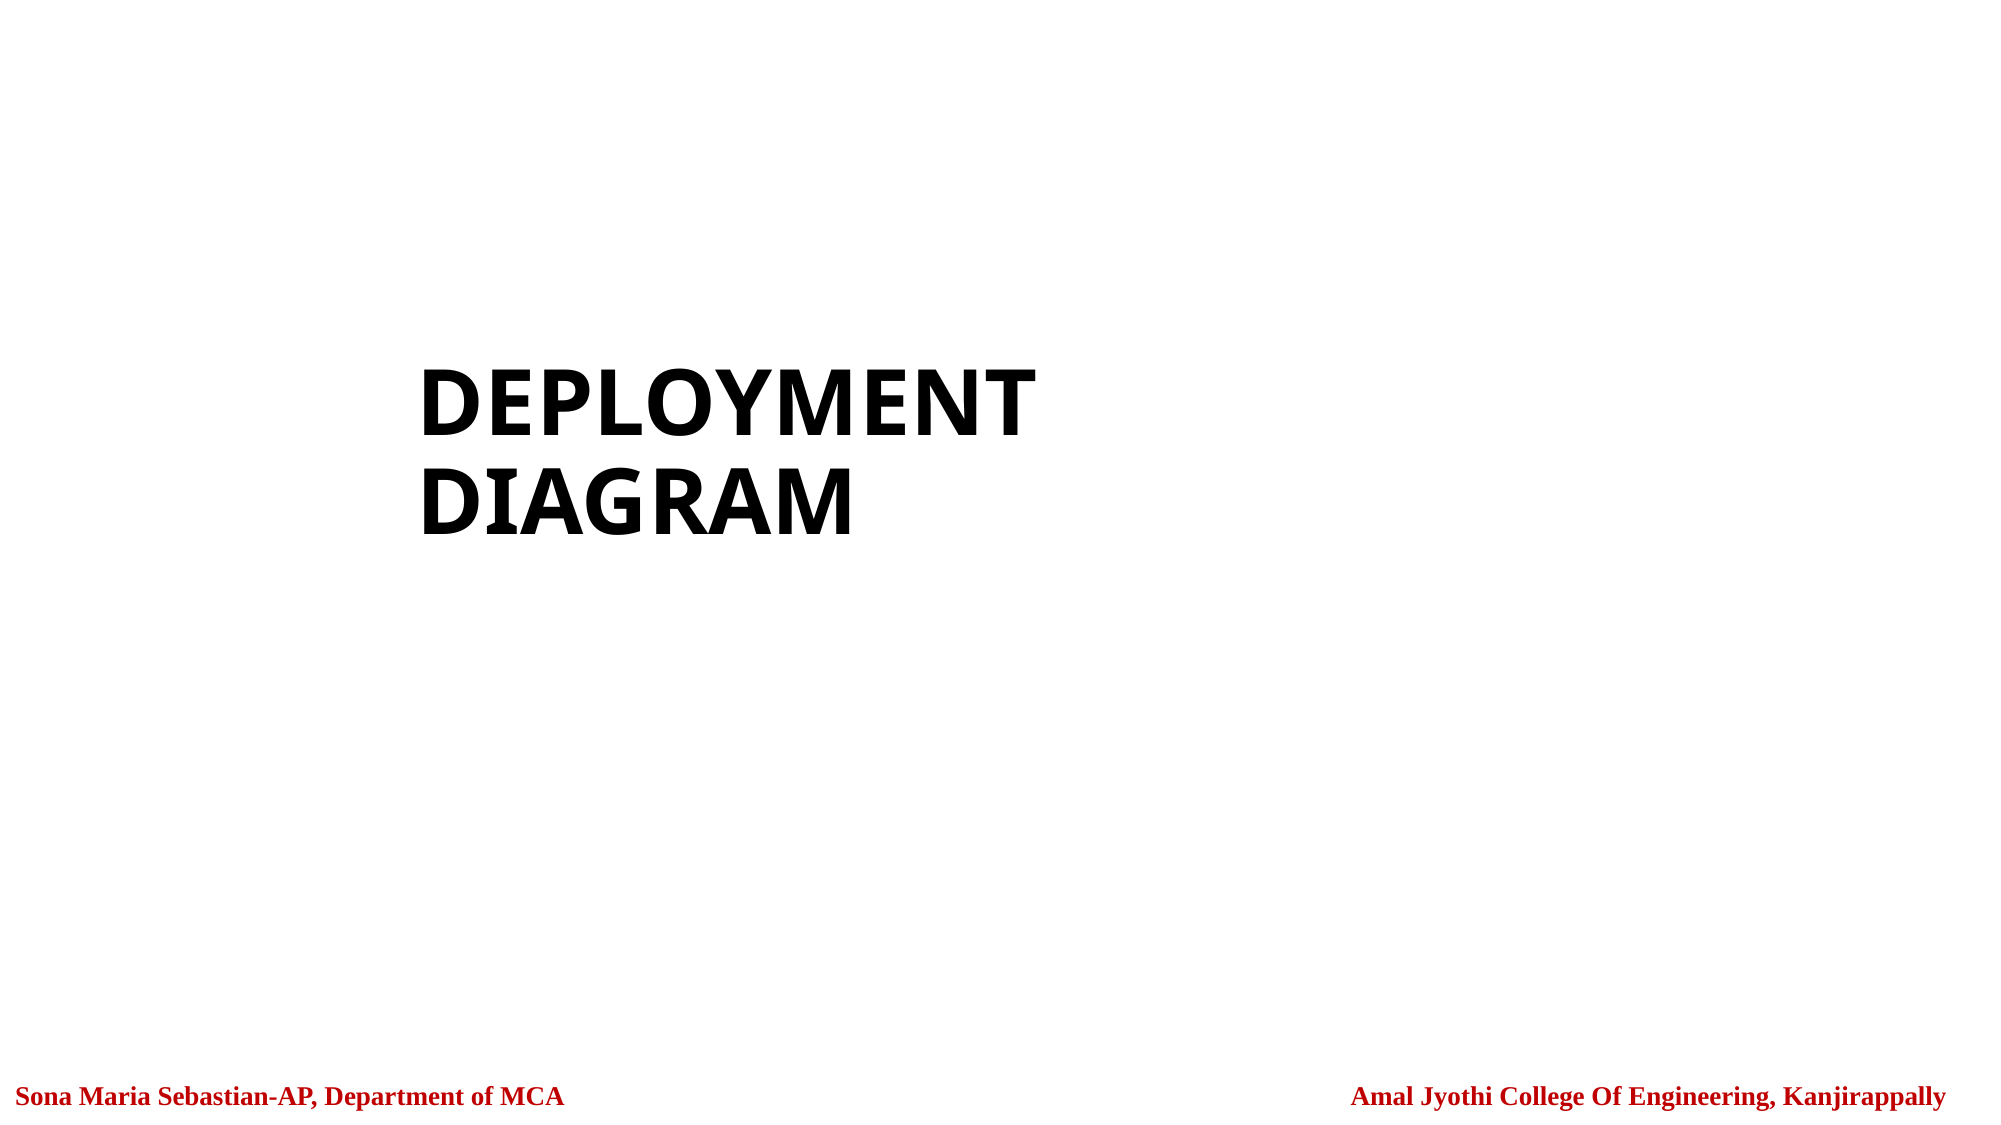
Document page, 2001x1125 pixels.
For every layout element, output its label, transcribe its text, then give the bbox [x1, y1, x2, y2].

title DEPLOYMENT DIAGRAM [401, 346, 1500, 564]
footer Sona Maria Sebastian-AP, Department of MCA Amal Jyothi College Of Engineering, Kanjirappally [0, 1065, 1984, 1125]
